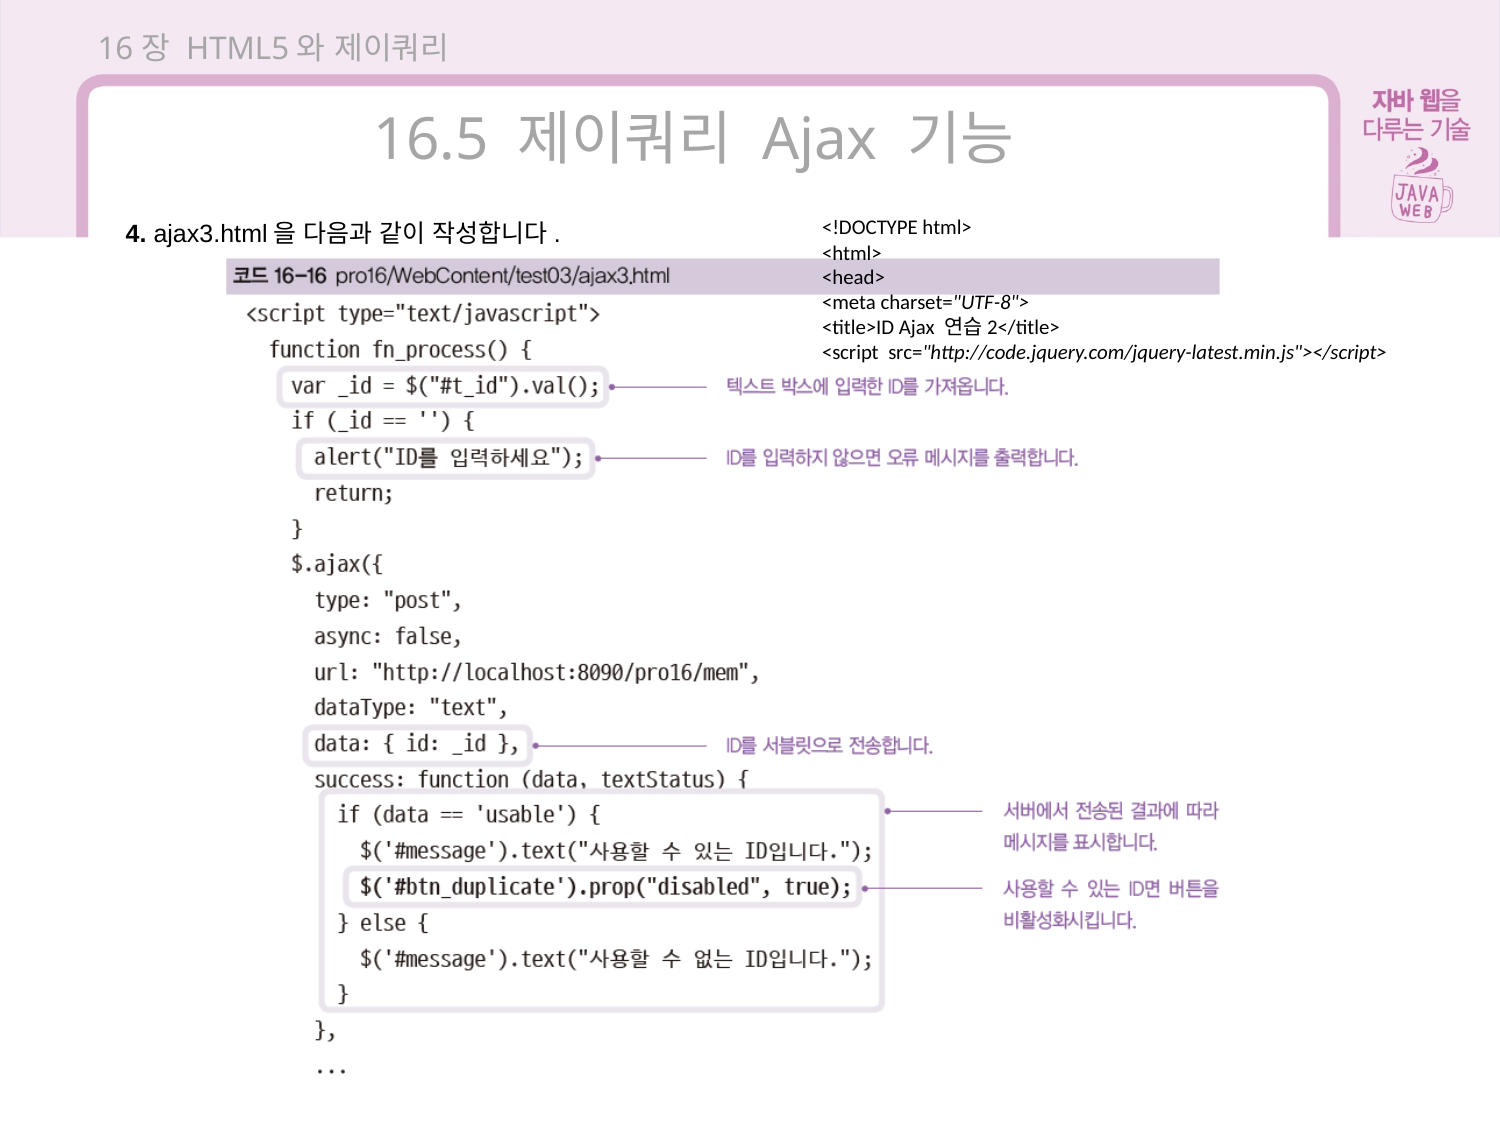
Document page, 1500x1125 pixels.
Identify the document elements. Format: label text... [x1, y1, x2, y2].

text_box <!DOCTYPE html> <html> <head> <meta charset="UTF-8"> <title>ID Ajax 연습2</title> <script src="http://code.jquery.com/jquery-latest.min.js"></script> [807, 206, 1402, 372]
text_box 16장 HTML5와 제이쿼리 [82, 0, 1133, 74]
text_box 16.5 제이쿼리 Ajax 기능 [168, 93, 1219, 179]
text_box 4. ajax3.html을 다음과 같이 작성합니다. [110, 210, 807, 256]
picture [0, 0, 1500, 1125]
